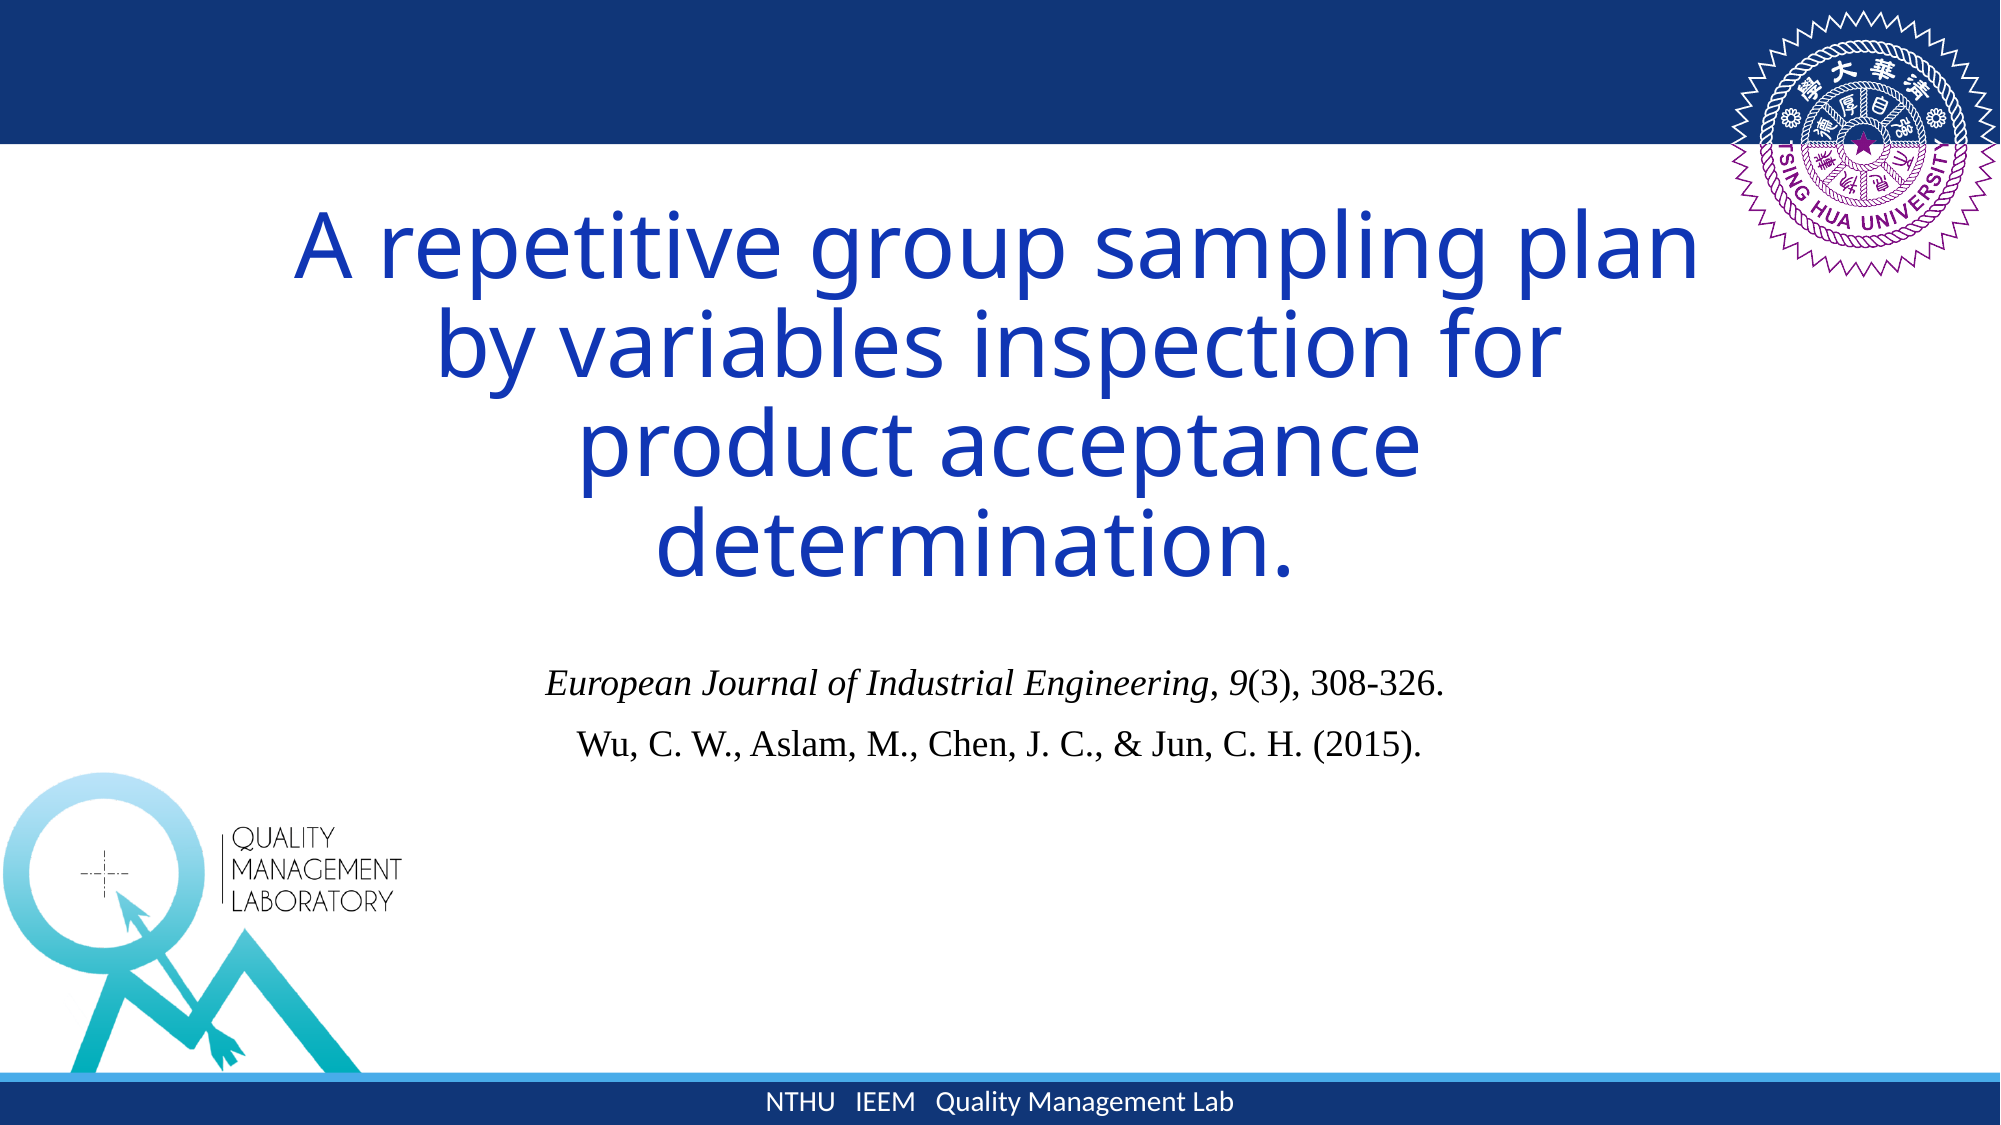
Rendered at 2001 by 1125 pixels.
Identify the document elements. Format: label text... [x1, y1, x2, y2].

title A repetitive group sampling plan by variables inspection for product acceptance determination. [249, 187, 1750, 609]
picture [1, 770, 418, 1072]
list European Journal of Industrial Engineering, 9(3), 308-326. Wu, C. W., Aslam, M., Chen, J. C., & Jun, C. H. (2015). [249, 609, 1750, 818]
picture [1730, 10, 1997, 278]
